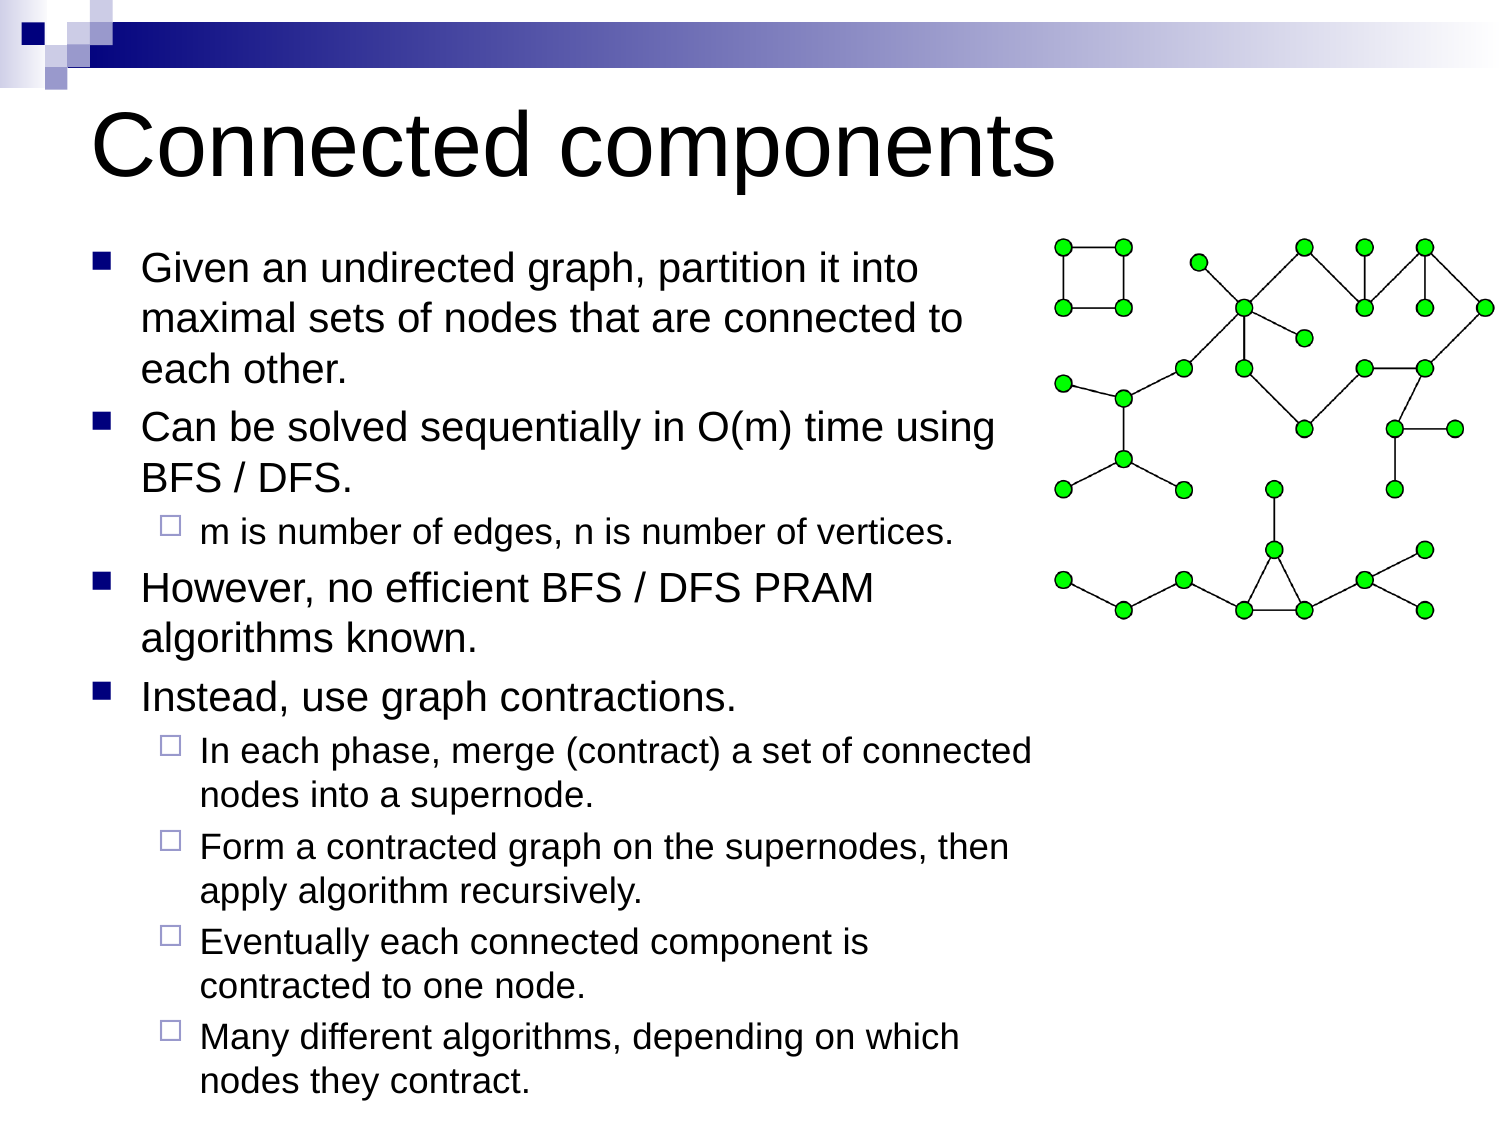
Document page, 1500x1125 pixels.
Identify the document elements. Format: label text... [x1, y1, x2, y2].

title Connected components [75, 75, 1425, 205]
list Given an undirected graph, partition it into maximal sets of nodes that are connected to each other. Can be solved sequentially in O(m) time using BFS / DFS. m is number of edges, n is number of vertices. However, no efficient BFS / DFS PRAM algorithms known. Instead, use graph contractions. In each phase, merge (contract) a set of connected nodes into a supernode. Form a contracted graph on the supernodes, then apply algorithm recursively. Eventually each connected component is contracted to one node. Many different algorithms, depending on which nodes they contract. [75, 232, 1061, 1111]
picture [1048, 232, 1500, 625]
